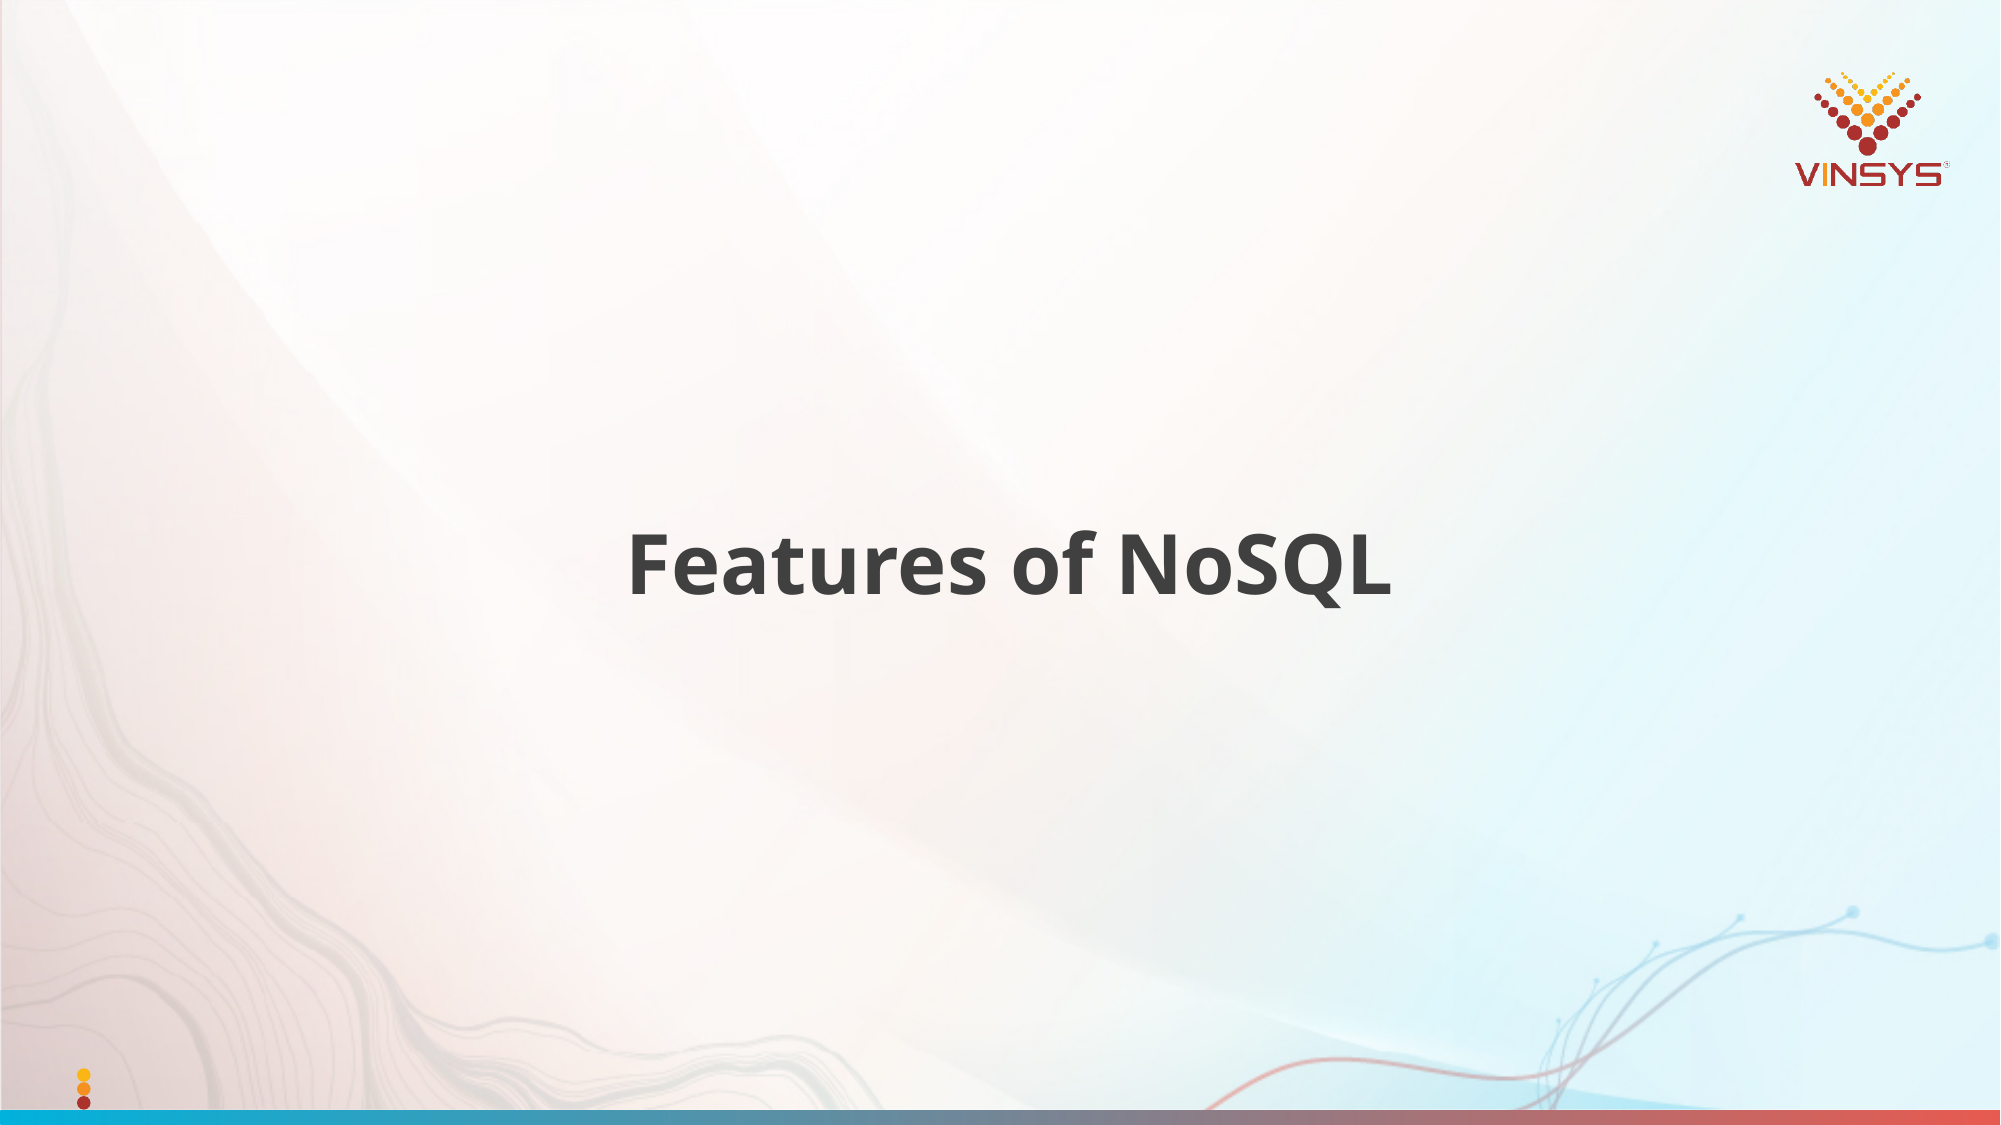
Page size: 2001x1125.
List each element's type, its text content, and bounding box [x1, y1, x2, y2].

picture [0, 0, 2000, 1110]
list Features of NoSQL [103, 257, 1917, 972]
